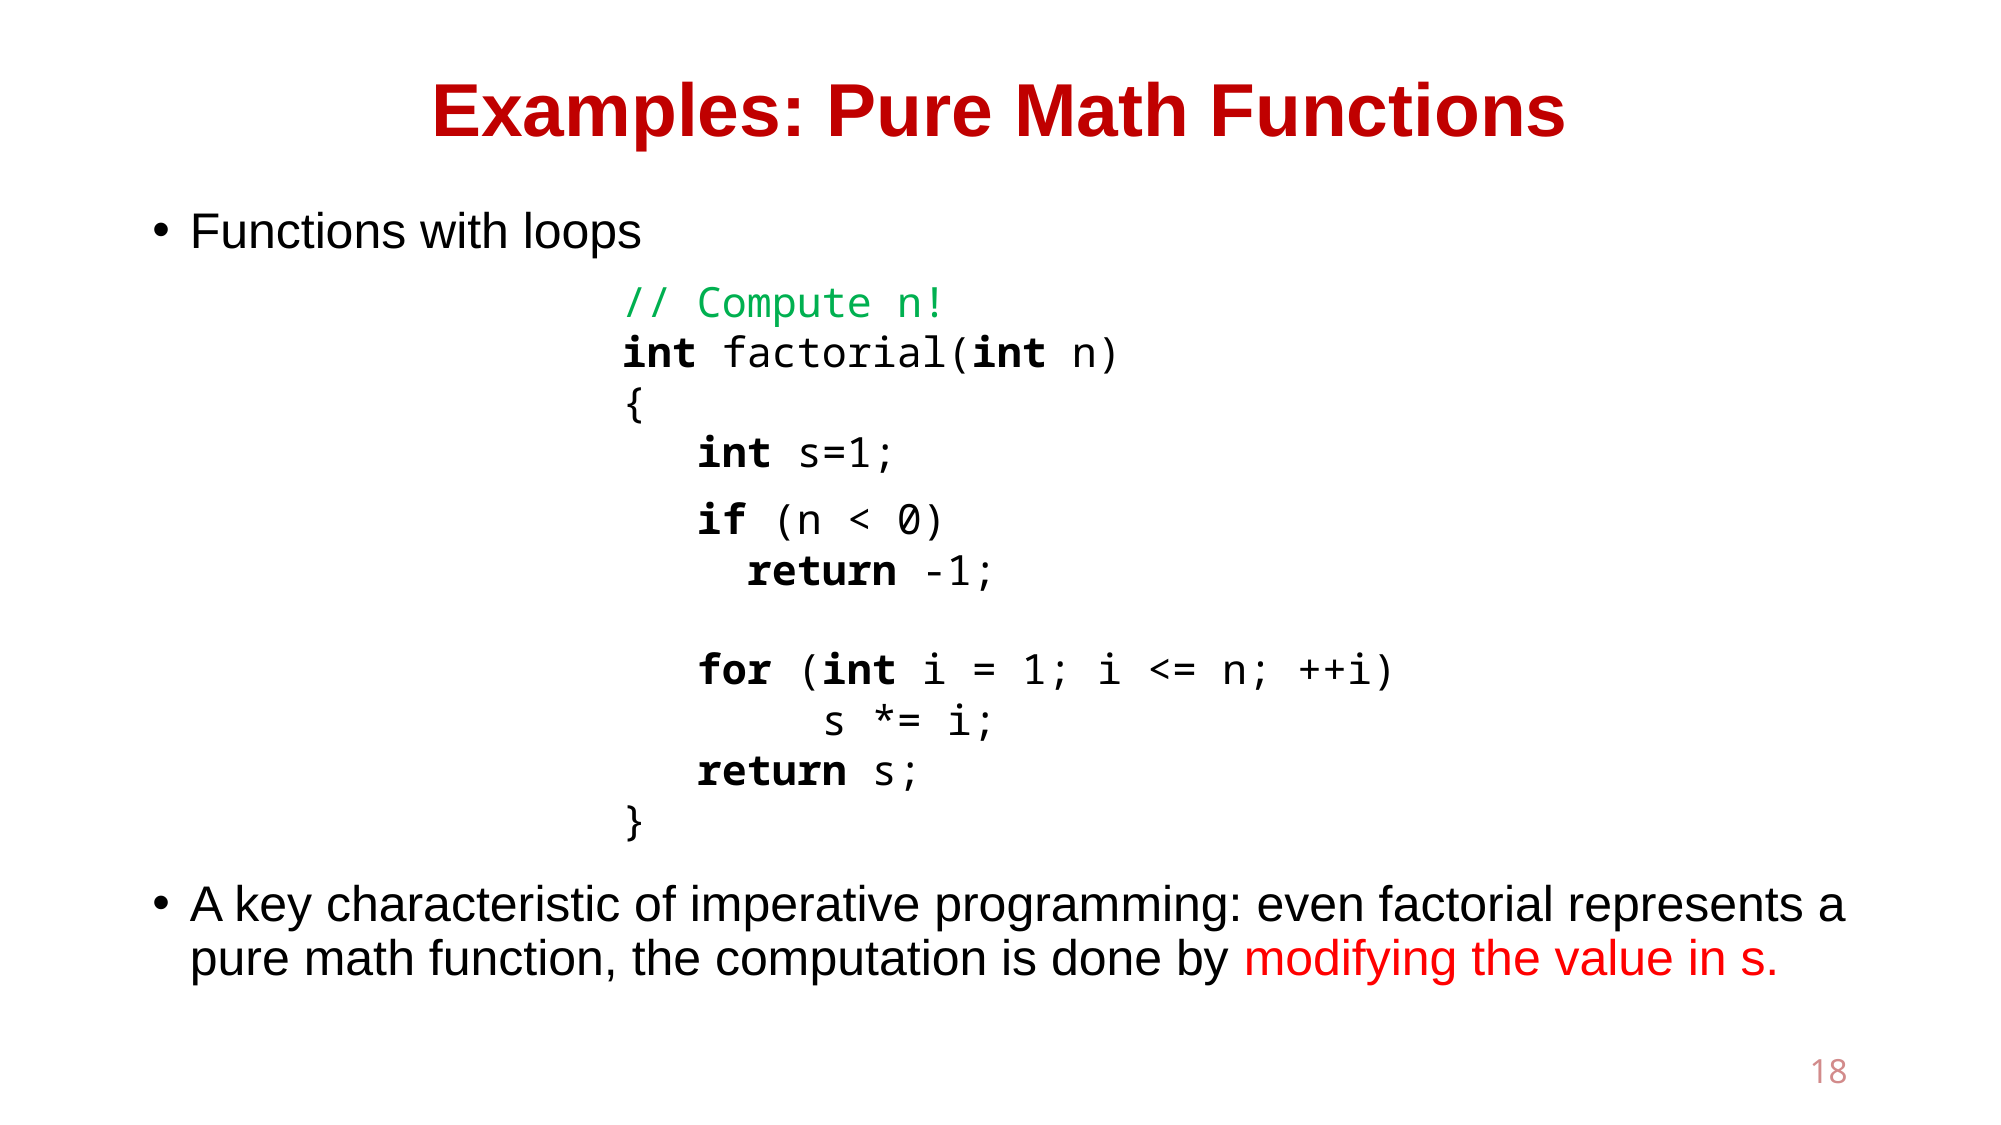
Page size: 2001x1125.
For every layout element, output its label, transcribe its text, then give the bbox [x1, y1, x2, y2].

slide_number 18 [1412, 1042, 1863, 1103]
list Functions with loops A key characteristic of imperative programming: even factorial represents a pure math function, the computation is done by modifying the value in s. [137, 197, 1863, 1025]
text_box // Compute n! int factorial(int n) { int s=1; if (n < 0) return -1; for (int i = 1; i <= n; ++i) s *= i; return s; } [607, 268, 1527, 851]
title Examples: Pure Math Functions [137, 59, 1863, 166]
